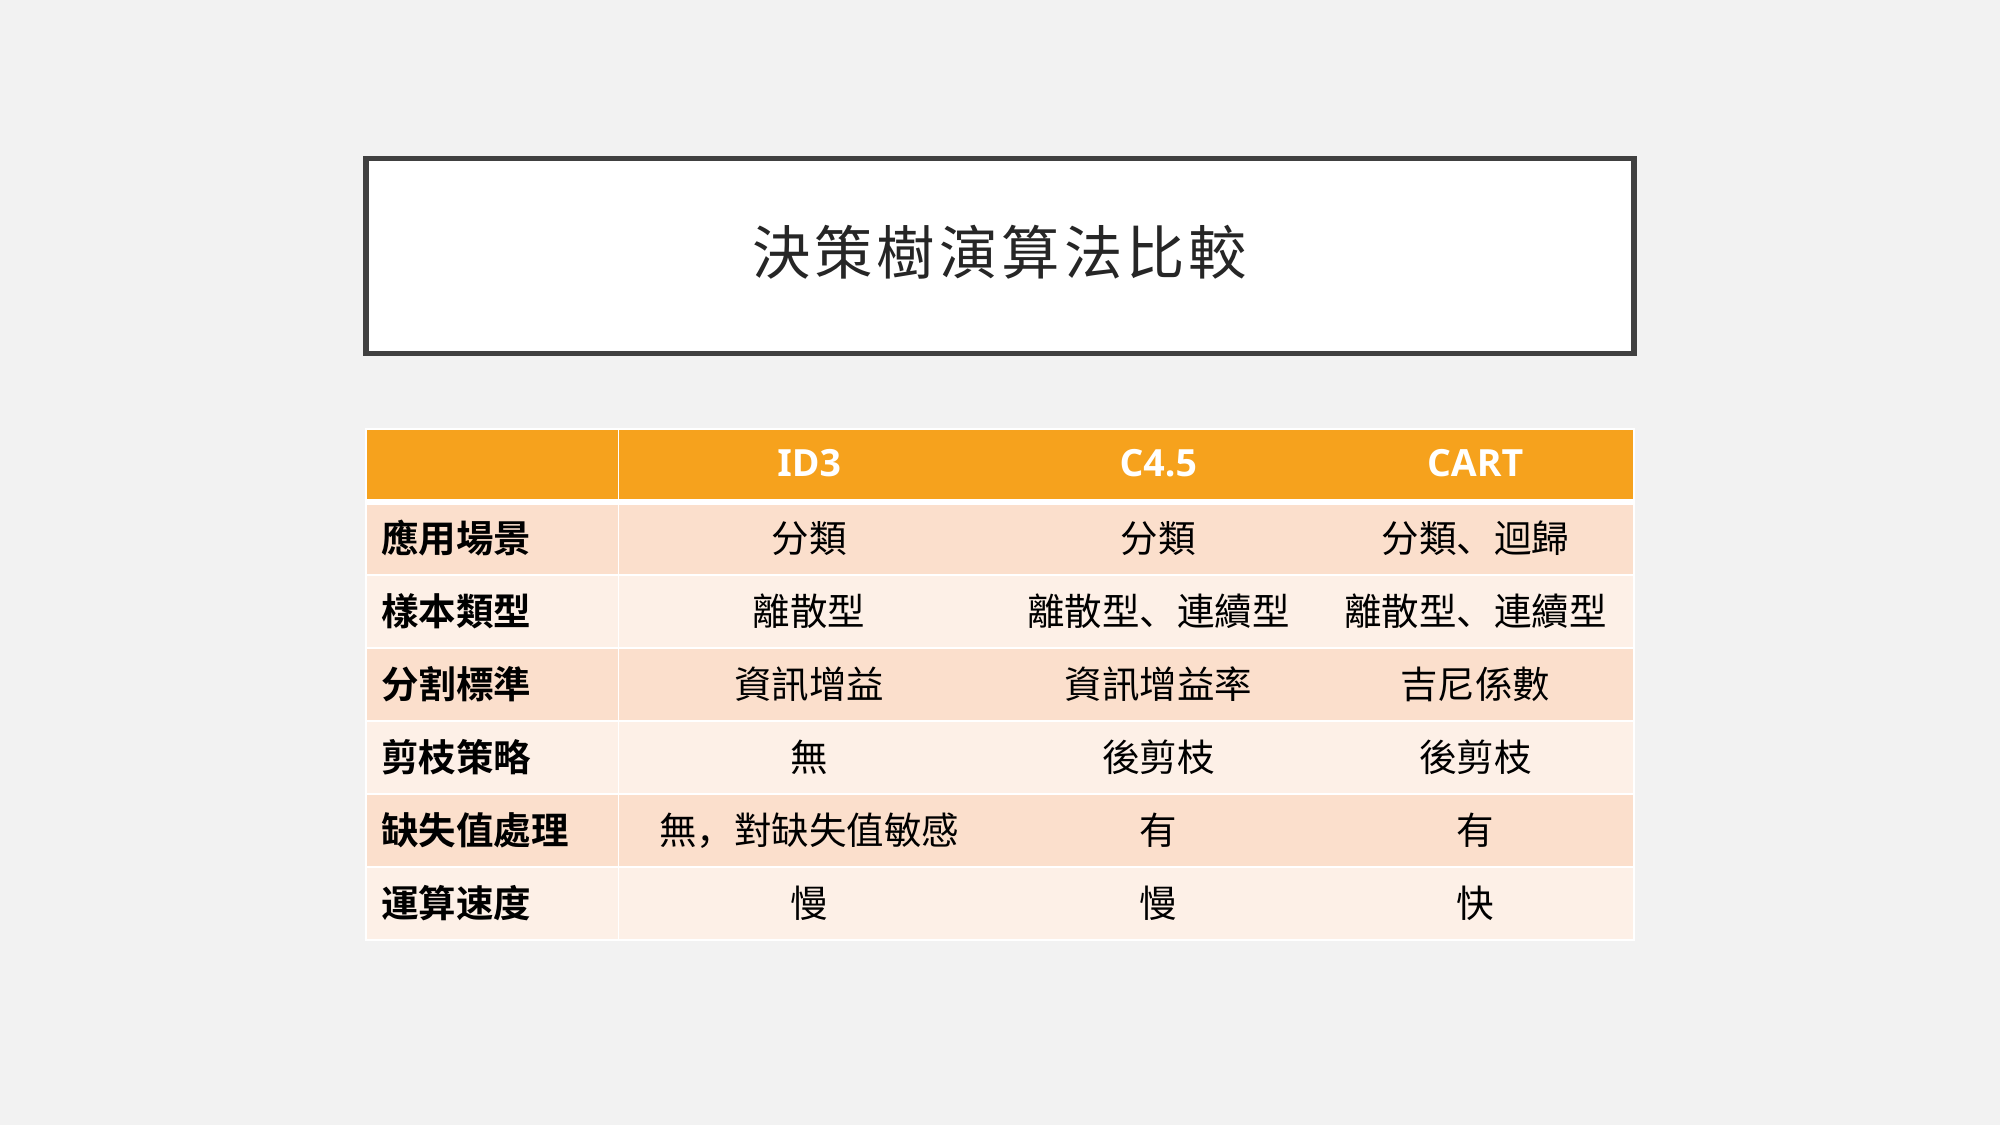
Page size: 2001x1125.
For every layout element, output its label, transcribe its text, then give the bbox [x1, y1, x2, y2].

table_cell 剪枝策略 [367, 722, 618, 793]
table_cell 慢 [619, 868, 1000, 939]
table_cell 後剪枝 [1000, 722, 1317, 793]
table_header CART [1317, 430, 1633, 499]
table_cell 資訊增益 [619, 649, 1000, 720]
table_cell 吉尼係數 [1317, 649, 1633, 720]
title 決策樹演算法比較 [363, 156, 1637, 356]
table_cell 慢 [1000, 868, 1317, 939]
table_cell 離散型、連續型 [1317, 576, 1633, 647]
table_cell 有 [1317, 795, 1633, 866]
table_cell 分類 [619, 505, 1000, 574]
table_cell 快 [1317, 868, 1633, 939]
table_cell 樣本類型 [367, 576, 618, 647]
table_cell 資訊增益率 [1000, 649, 1317, 720]
table_cell 分割標準 [367, 649, 618, 720]
table_cell 分類 [1000, 505, 1317, 574]
table_cell 缺失值處理 [367, 795, 618, 866]
table_header [367, 430, 618, 499]
table_cell 離散型 [619, 576, 1000, 647]
table_cell 有 [1000, 795, 1317, 866]
table_cell 無，對缺失值敏感 [619, 795, 1000, 866]
table_cell 離散型、連續型 [1000, 576, 1317, 647]
table_cell 運算速度 [367, 868, 618, 939]
table_header C4.5 [1000, 430, 1317, 499]
table_cell 分類、迴歸 [1317, 505, 1633, 574]
table_cell 無 [619, 722, 1000, 793]
table_header ID3 [619, 430, 1000, 499]
table_cell 後剪枝 [1317, 722, 1633, 793]
table_cell 應用場景 [367, 505, 618, 574]
